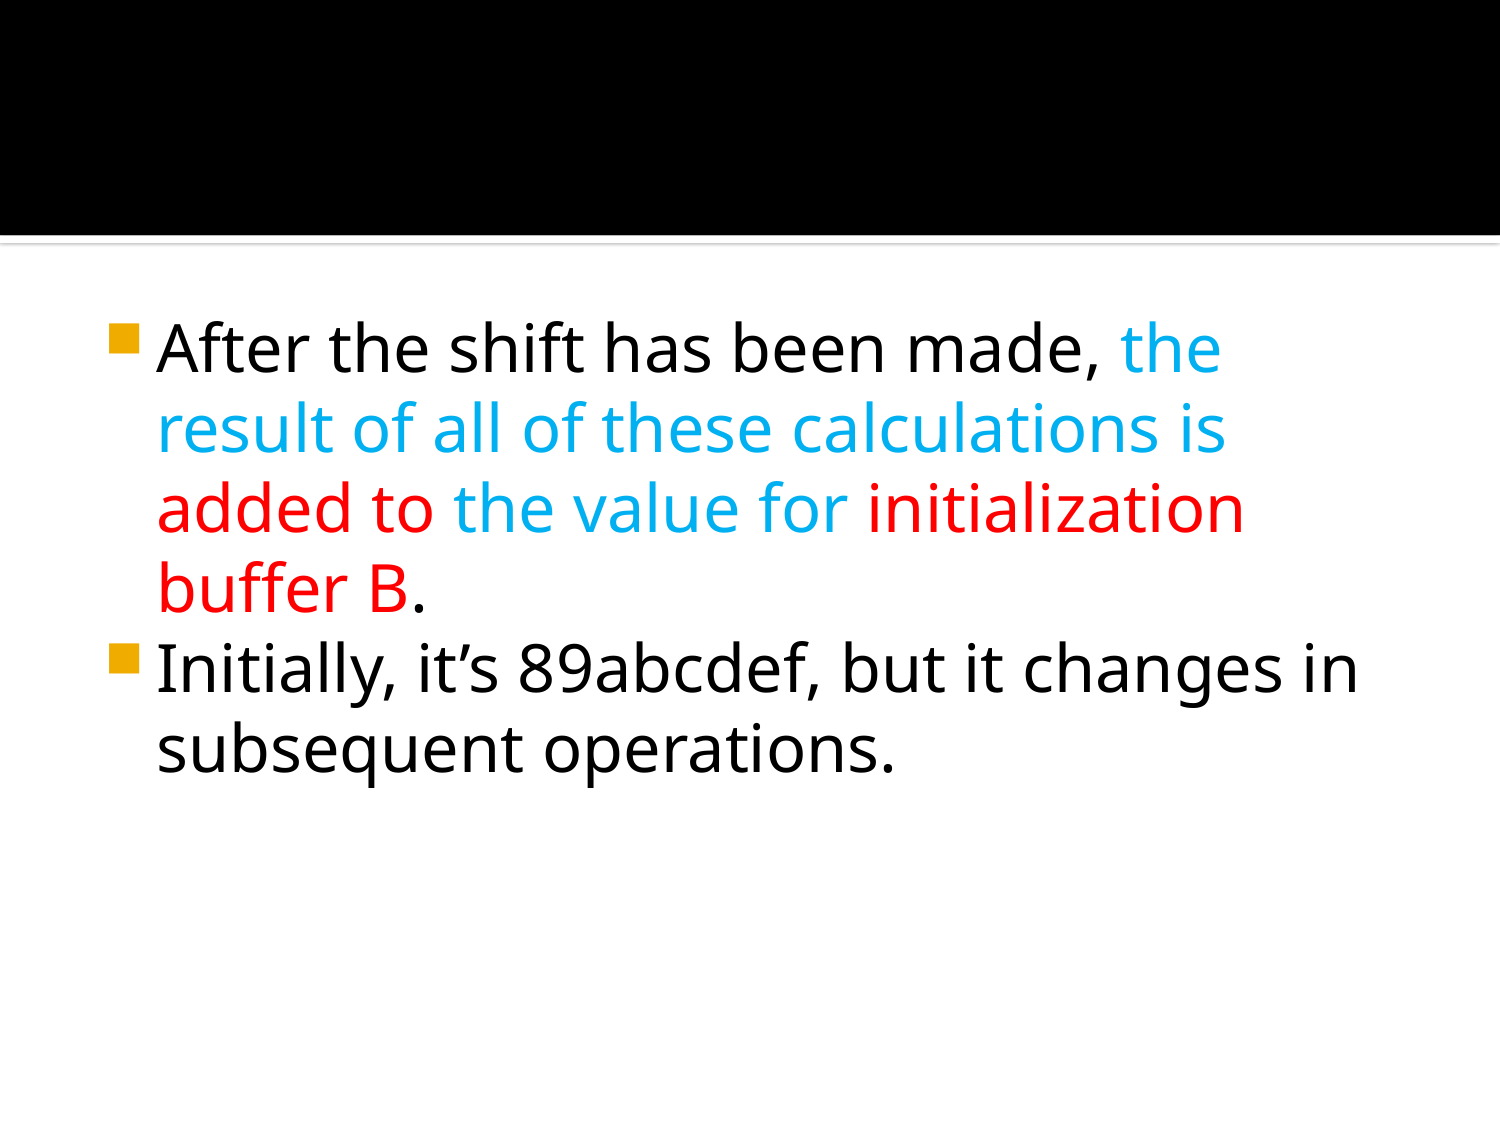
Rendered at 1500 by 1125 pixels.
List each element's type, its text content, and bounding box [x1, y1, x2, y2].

list After the shift has been made, the result of all of these calculations is added to the value for initialization buffer B. Initially, it’s 89abcdef, but it changes in subsequent operations. [75, 291, 1425, 1050]
